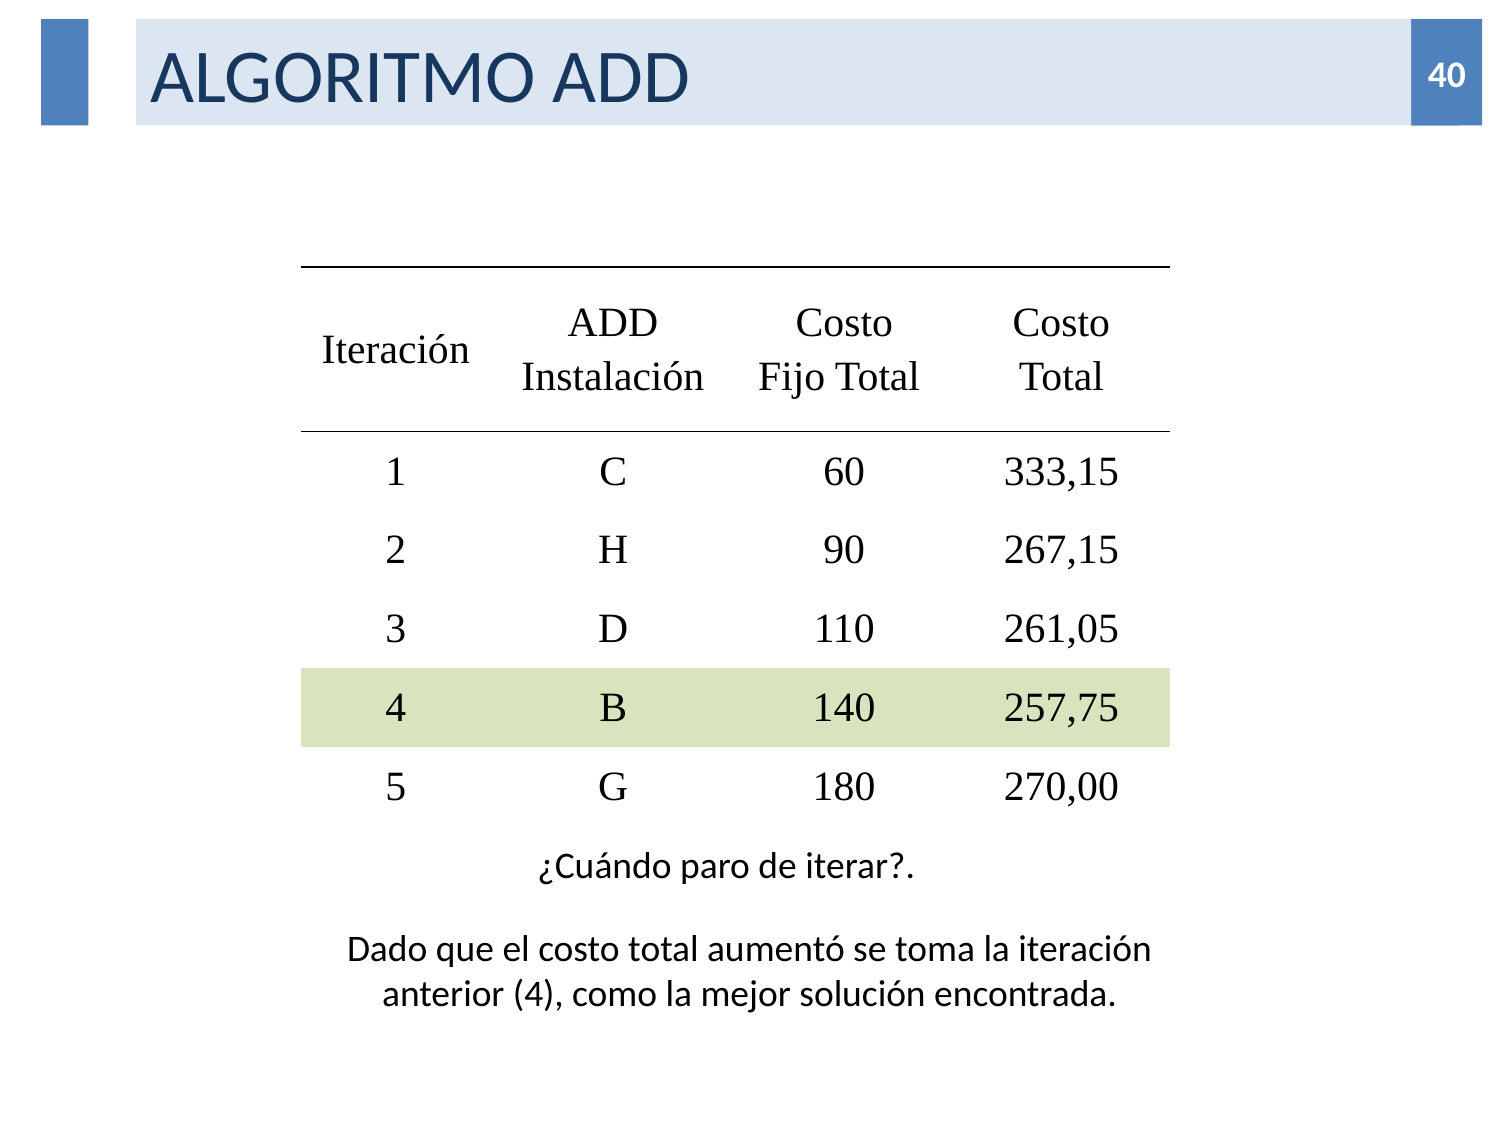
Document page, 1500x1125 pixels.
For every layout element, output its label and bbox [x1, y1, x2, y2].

text_box [25, 0, 91, 127]
table_cell [301, 432, 1170, 826]
text_box [312, 916, 1187, 1022]
text_box [1409, 17, 1484, 127]
table_header [301, 268, 1170, 431]
text_box [289, 834, 1164, 894]
title [135, 19, 1409, 126]
